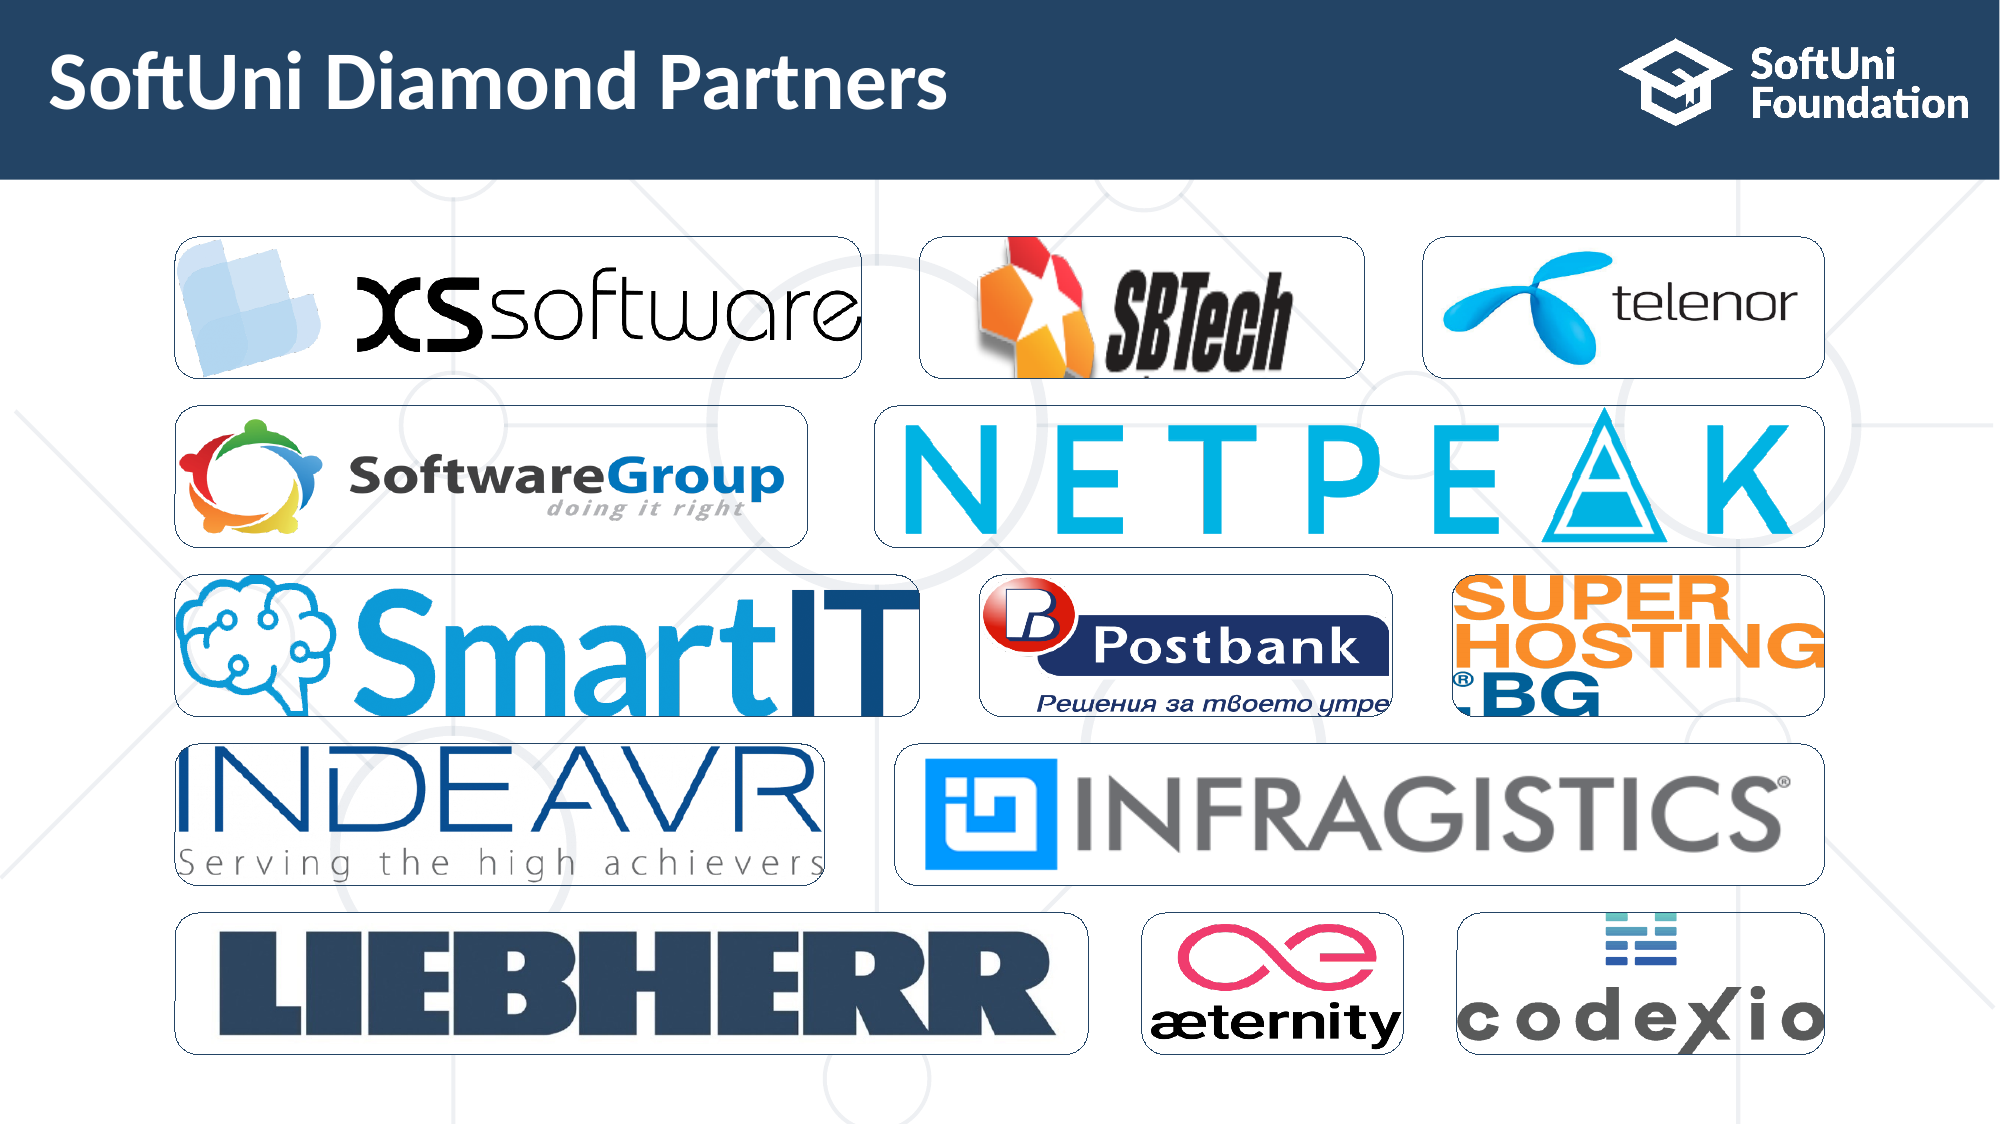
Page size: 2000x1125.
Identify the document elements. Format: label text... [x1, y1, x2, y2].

picture [295, 647, 305, 656]
picture [233, 661, 243, 670]
picture [595, 678, 625, 702]
picture [174, 912, 1089, 1055]
picture [611, 706, 633, 717]
picture [1422, 236, 1825, 379]
picture [184, 585, 329, 710]
picture [263, 574, 920, 717]
picture [466, 642, 495, 717]
picture [1456, 912, 1825, 1055]
picture [174, 743, 826, 886]
picture [894, 743, 1825, 886]
picture [174, 236, 862, 379]
picture [174, 405, 809, 548]
picture [1451, 574, 1825, 717]
picture [174, 574, 287, 717]
picture [873, 405, 1825, 548]
title SoftUni Diamond Partners [31, 16, 1591, 162]
picture [223, 615, 232, 625]
picture [979, 574, 1393, 717]
picture [919, 236, 1365, 379]
picture [516, 642, 545, 717]
picture [264, 614, 273, 625]
picture [1141, 912, 1404, 1055]
picture [1618, 38, 1968, 126]
